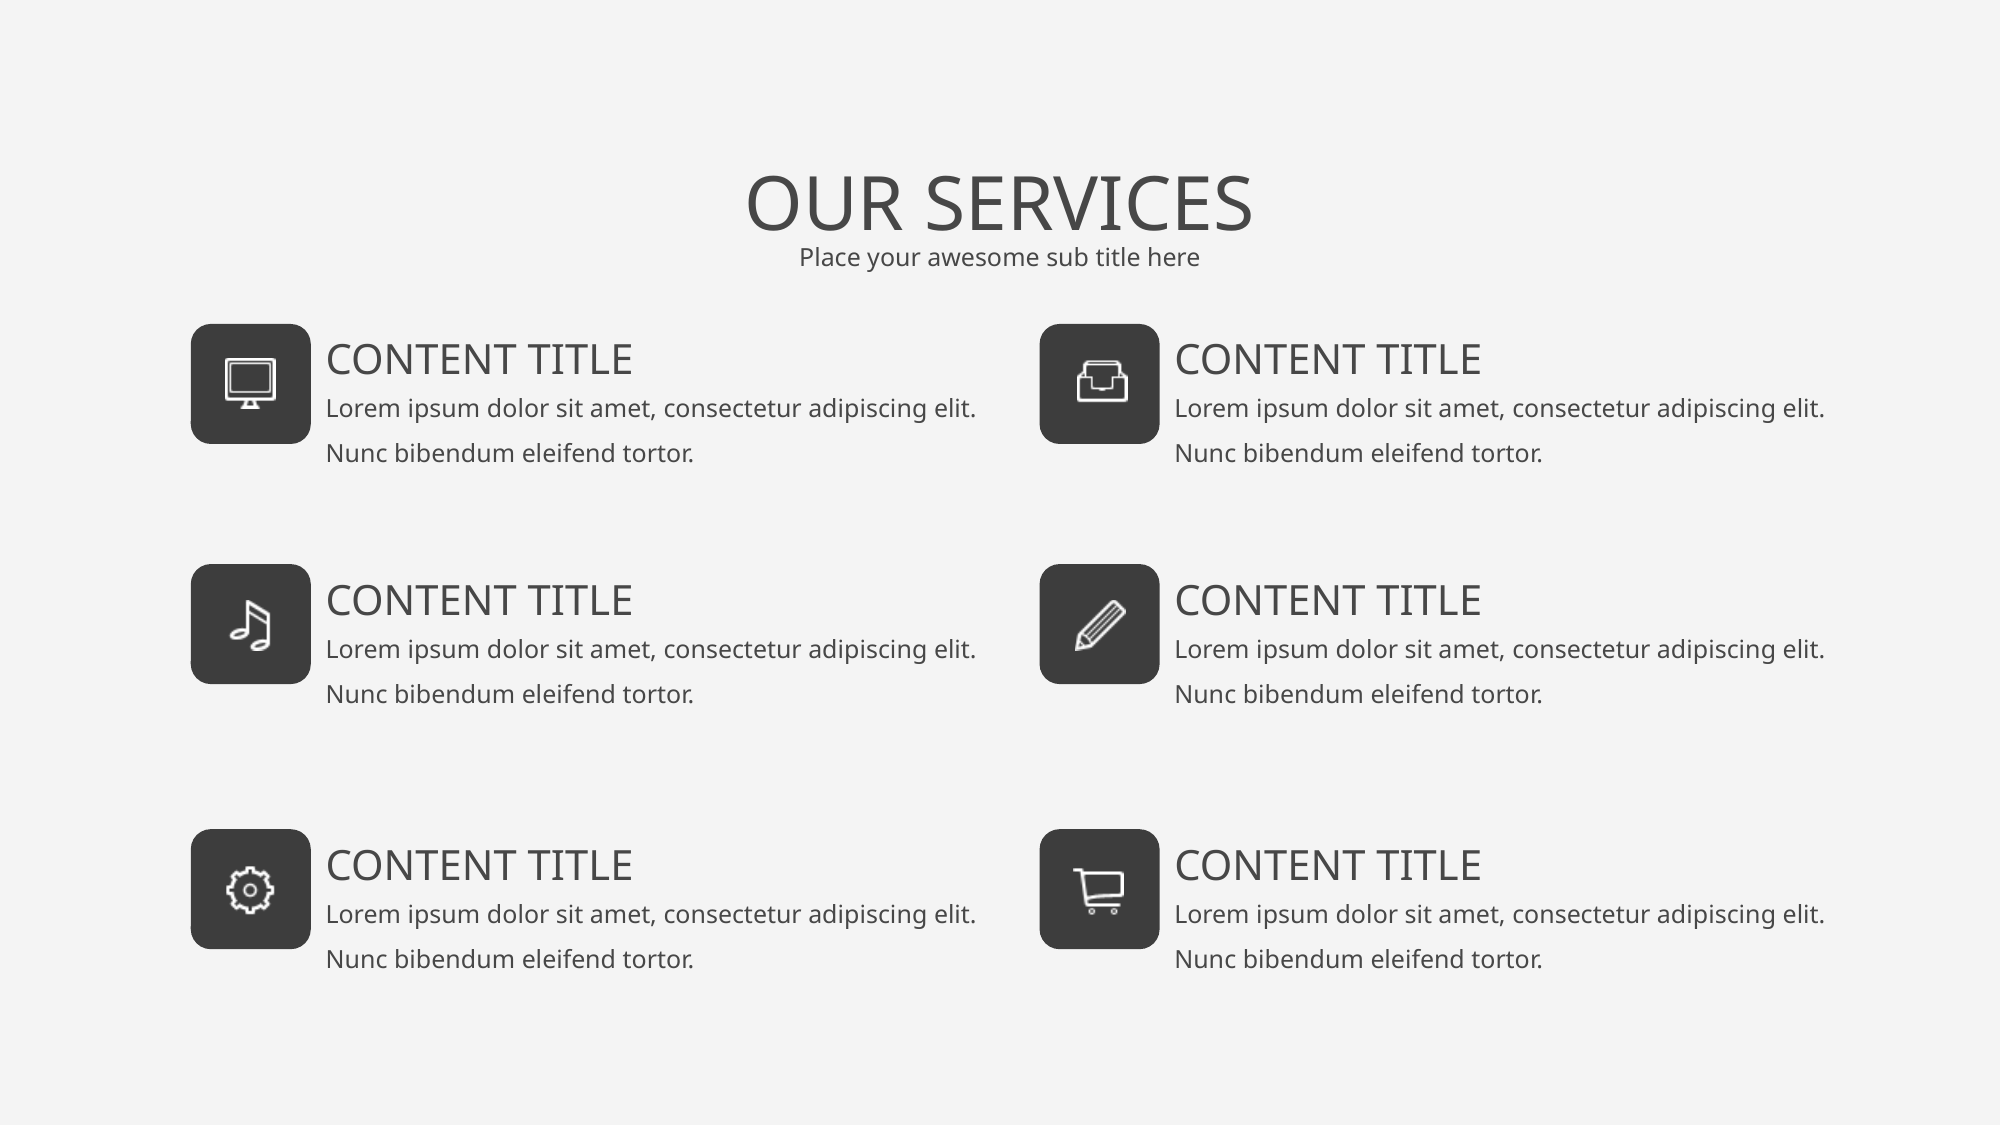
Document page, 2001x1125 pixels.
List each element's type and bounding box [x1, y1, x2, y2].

text_box [1038, 828, 1159, 951]
text_box [310, 541, 1017, 713]
picture [225, 358, 276, 410]
picture [224, 600, 275, 651]
text_box [189, 322, 310, 446]
picture [1075, 600, 1126, 651]
picture [225, 865, 276, 916]
text_box [310, 300, 1017, 471]
text_box [310, 806, 1017, 978]
text_box [1159, 541, 1866, 713]
text_box [1159, 300, 1866, 471]
picture [1077, 356, 1128, 407]
text_box [92, 103, 1907, 267]
text_box [1159, 806, 1866, 978]
text_box [189, 563, 310, 686]
text_box [1038, 563, 1159, 686]
text_box [1038, 322, 1159, 446]
text_box [189, 828, 310, 951]
picture [1073, 867, 1124, 918]
